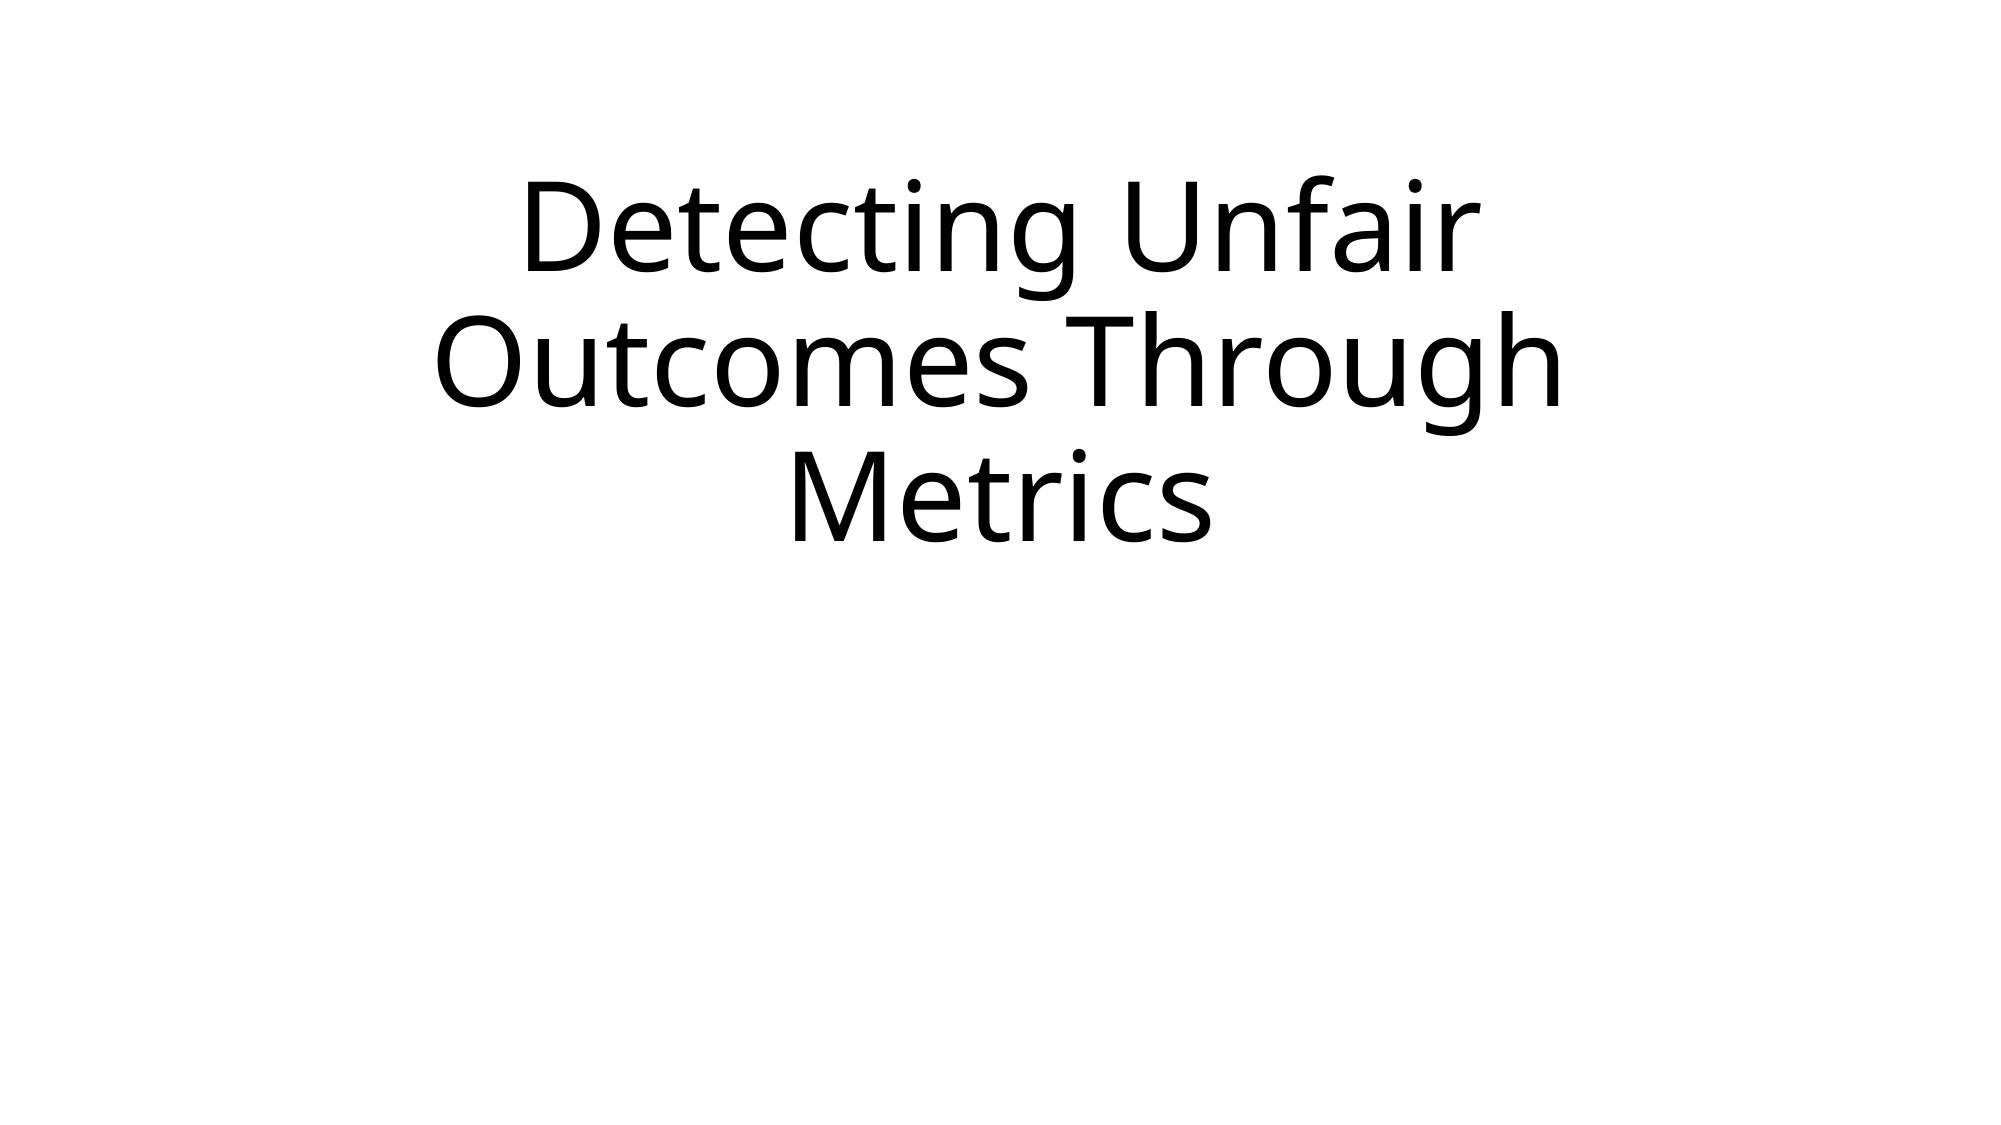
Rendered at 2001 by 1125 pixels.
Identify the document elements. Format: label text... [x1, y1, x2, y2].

title Detecting Unfair Outcomes Through Metrics [249, 184, 1750, 576]
